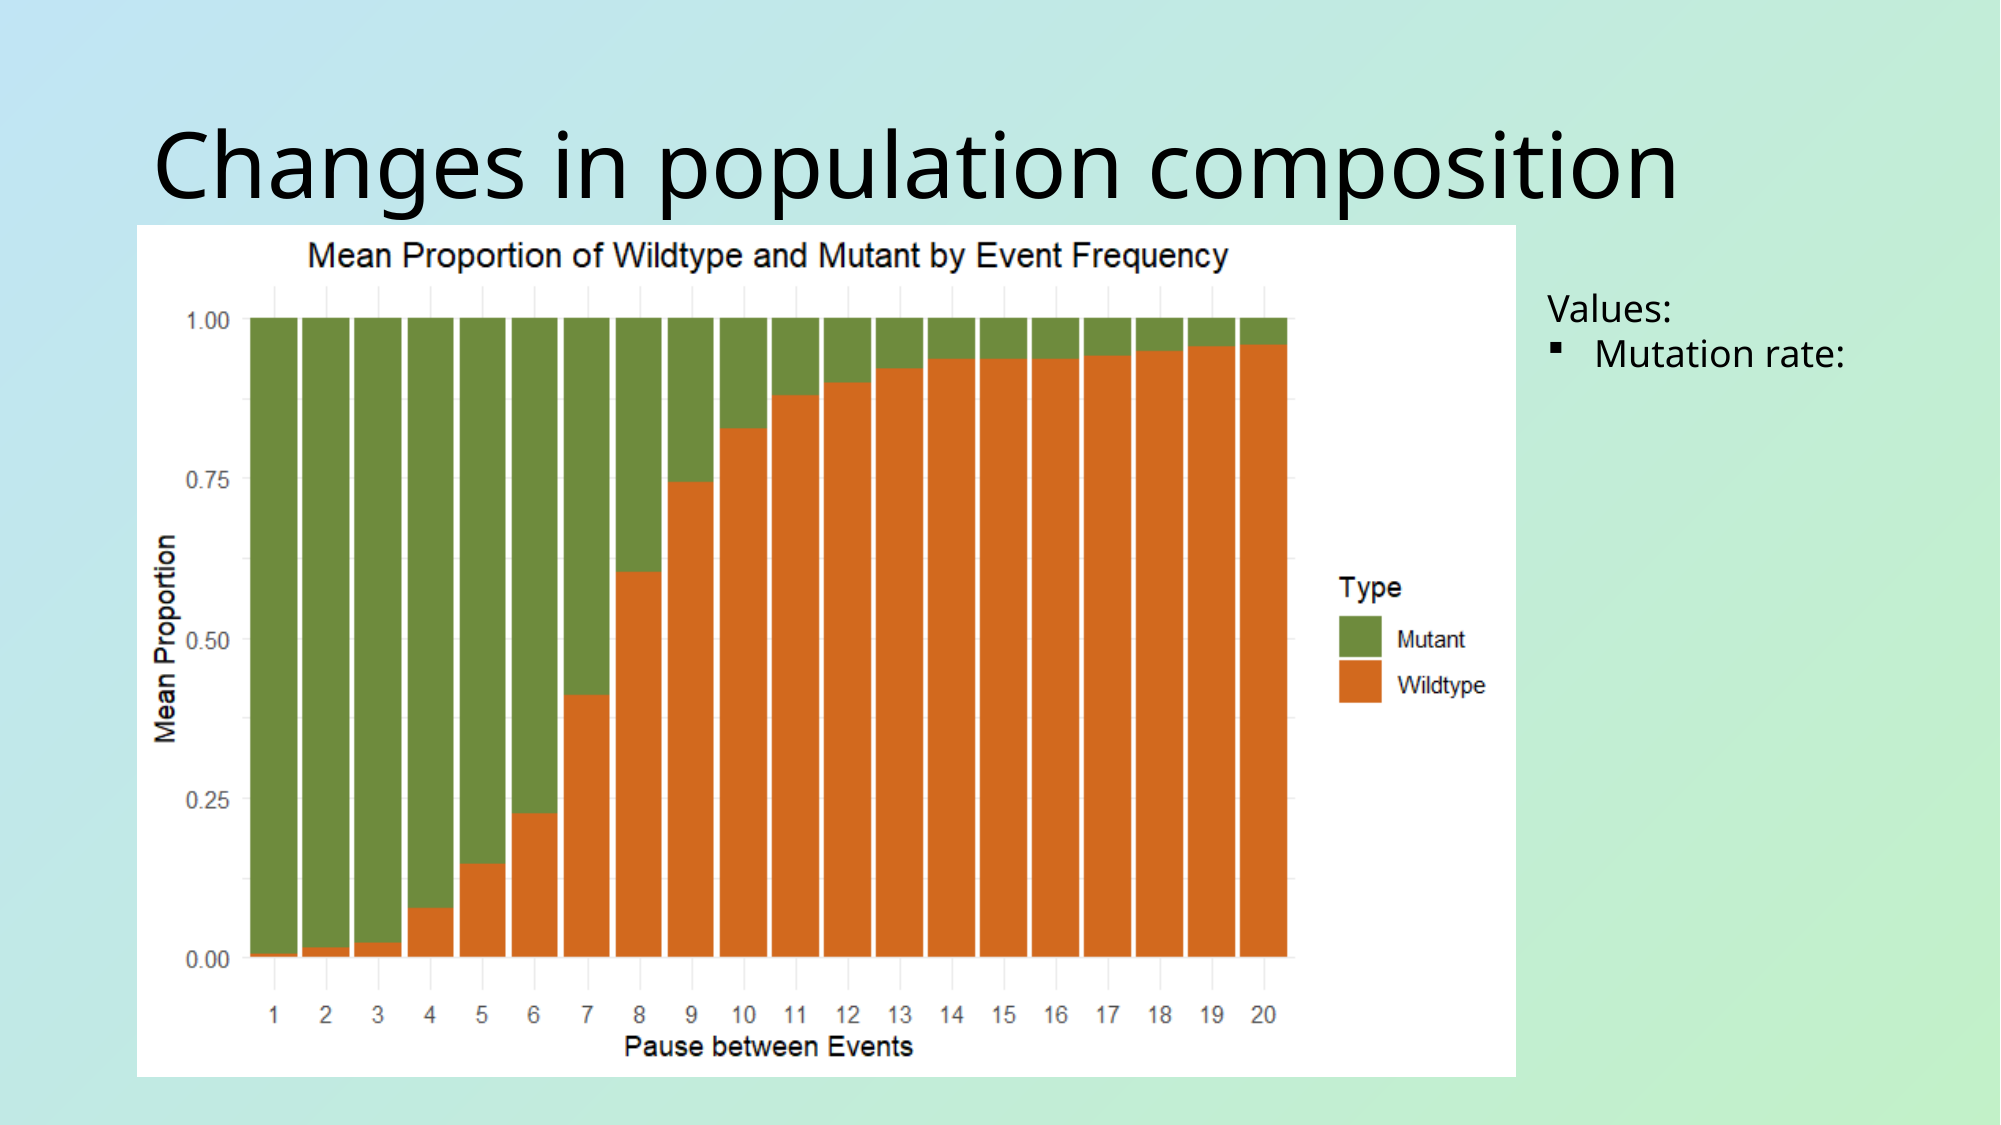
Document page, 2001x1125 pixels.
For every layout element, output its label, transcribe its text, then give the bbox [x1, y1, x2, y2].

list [136, 225, 1517, 1077]
title Changes in population composition [137, 59, 1863, 278]
text_box Values: Mutation rate: [1532, 277, 1988, 427]
